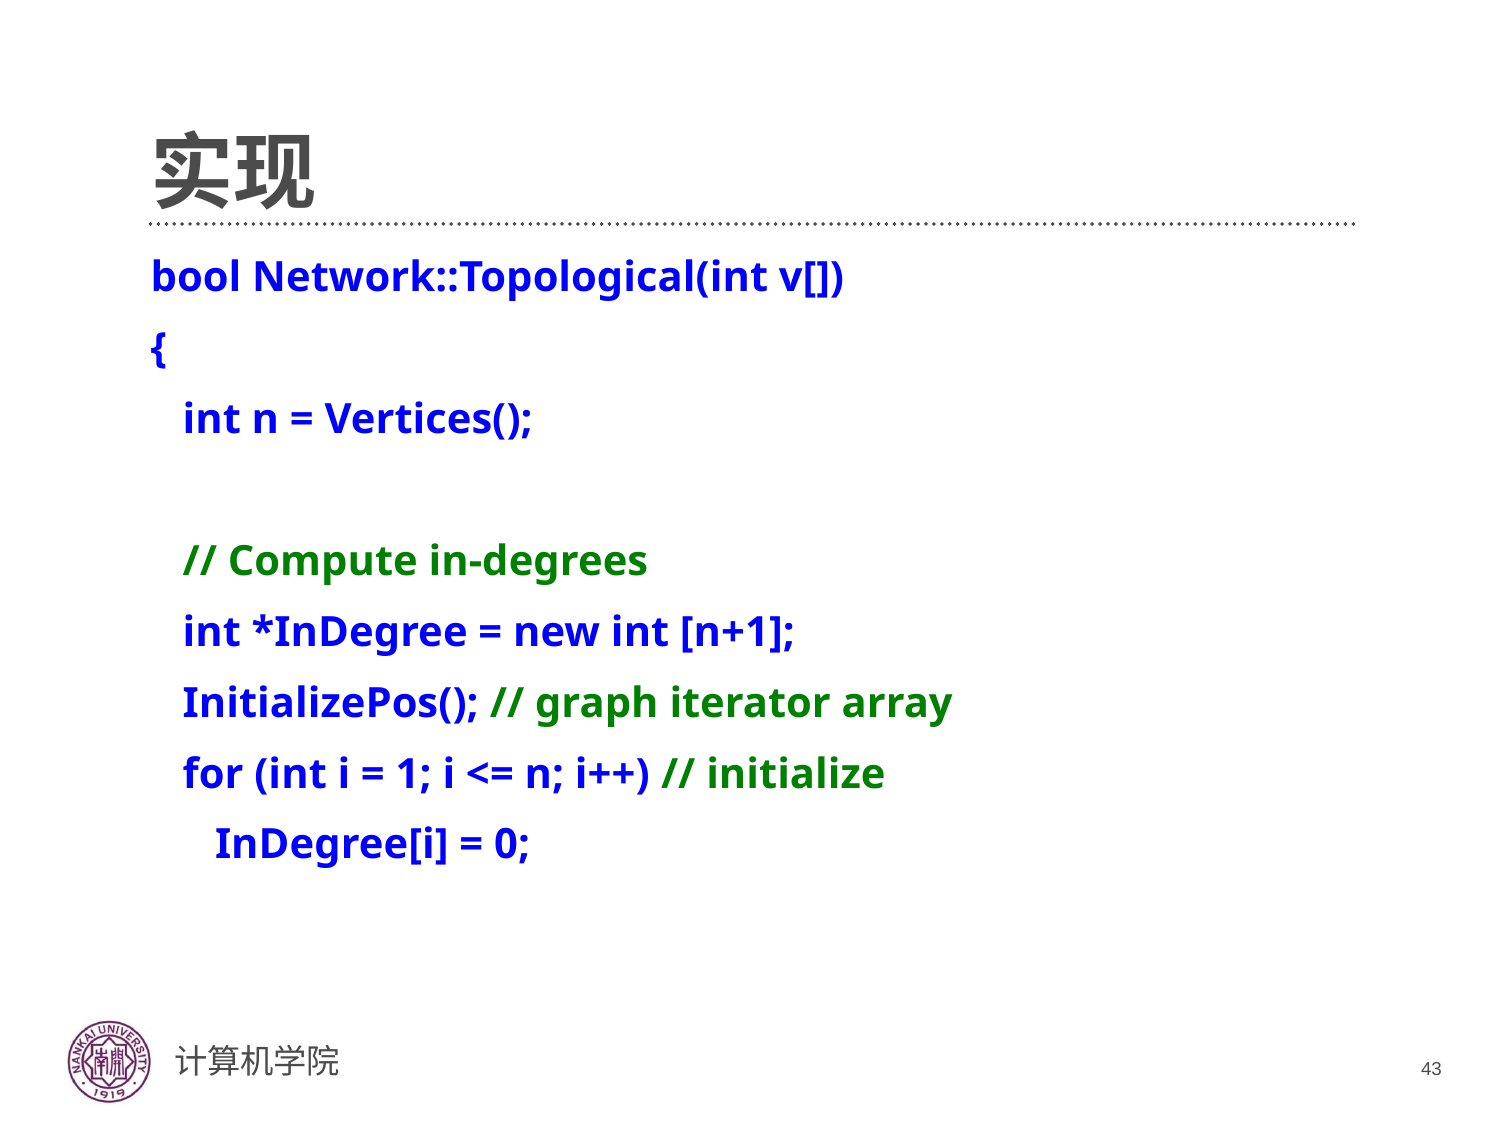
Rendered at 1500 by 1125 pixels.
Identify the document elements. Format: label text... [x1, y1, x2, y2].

title 实现 [150, 82, 1360, 221]
list bool Network::Topological(int v[]) { int n = Vertices(); // Compute in-degrees int *InDegree = new int [n+1]; InitializePos(); // graph iterator array for (int i = 1; i <= n; i++) // initialize InDegree[i] = 0; [150, 250, 1360, 1001]
picture [64, 1017, 154, 1106]
slide_number 43 [1308, 1048, 1458, 1093]
